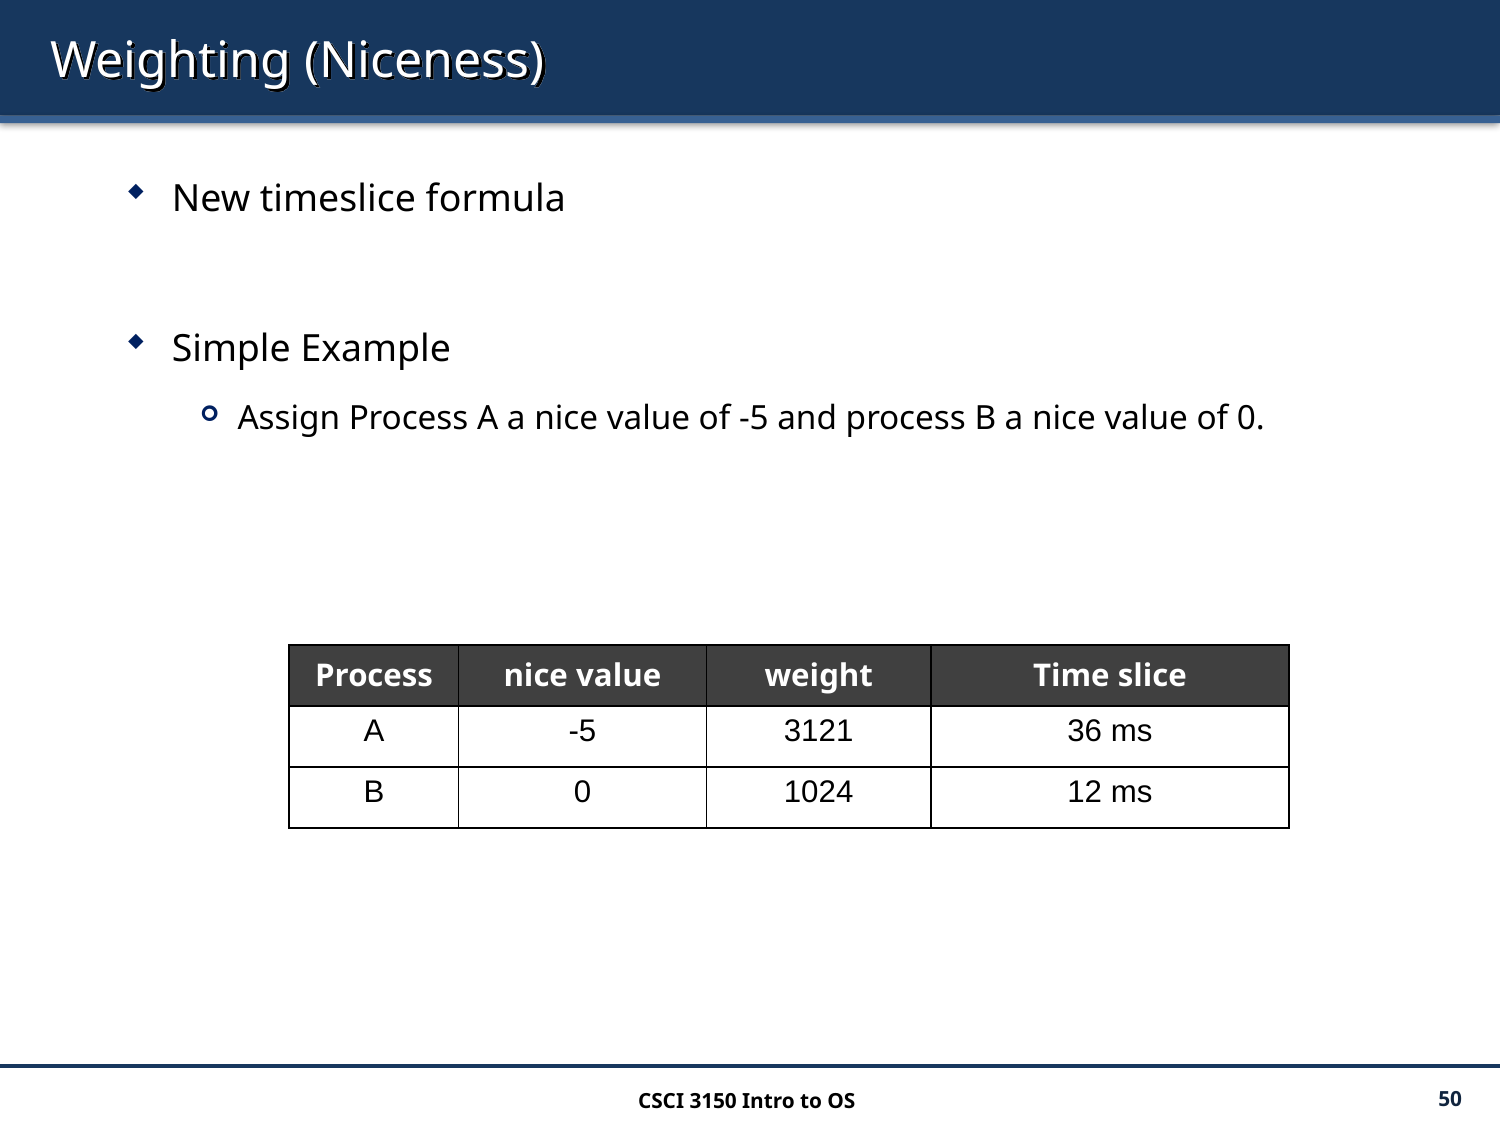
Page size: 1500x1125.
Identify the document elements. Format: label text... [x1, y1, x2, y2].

table_header nice value [459, 646, 706, 705]
footer CSCI 3150 Intro to OS [497, 1079, 997, 1117]
table_cell B [290, 768, 458, 827]
table_cell 36 ms [932, 707, 1288, 766]
table_cell 0 [459, 768, 706, 827]
table_cell -5 [459, 707, 706, 766]
table_header Time slice [932, 646, 1288, 705]
title Weighting (Niceness) [34, 8, 1477, 106]
table_cell 3121 [707, 707, 930, 766]
table_cell 12 ms [932, 768, 1288, 827]
table_header weight [707, 646, 930, 705]
slide_number 50 [1306, 1081, 1483, 1118]
table_header Process [290, 646, 458, 705]
table_cell A [290, 707, 458, 766]
table_cell 1024 [707, 768, 930, 827]
